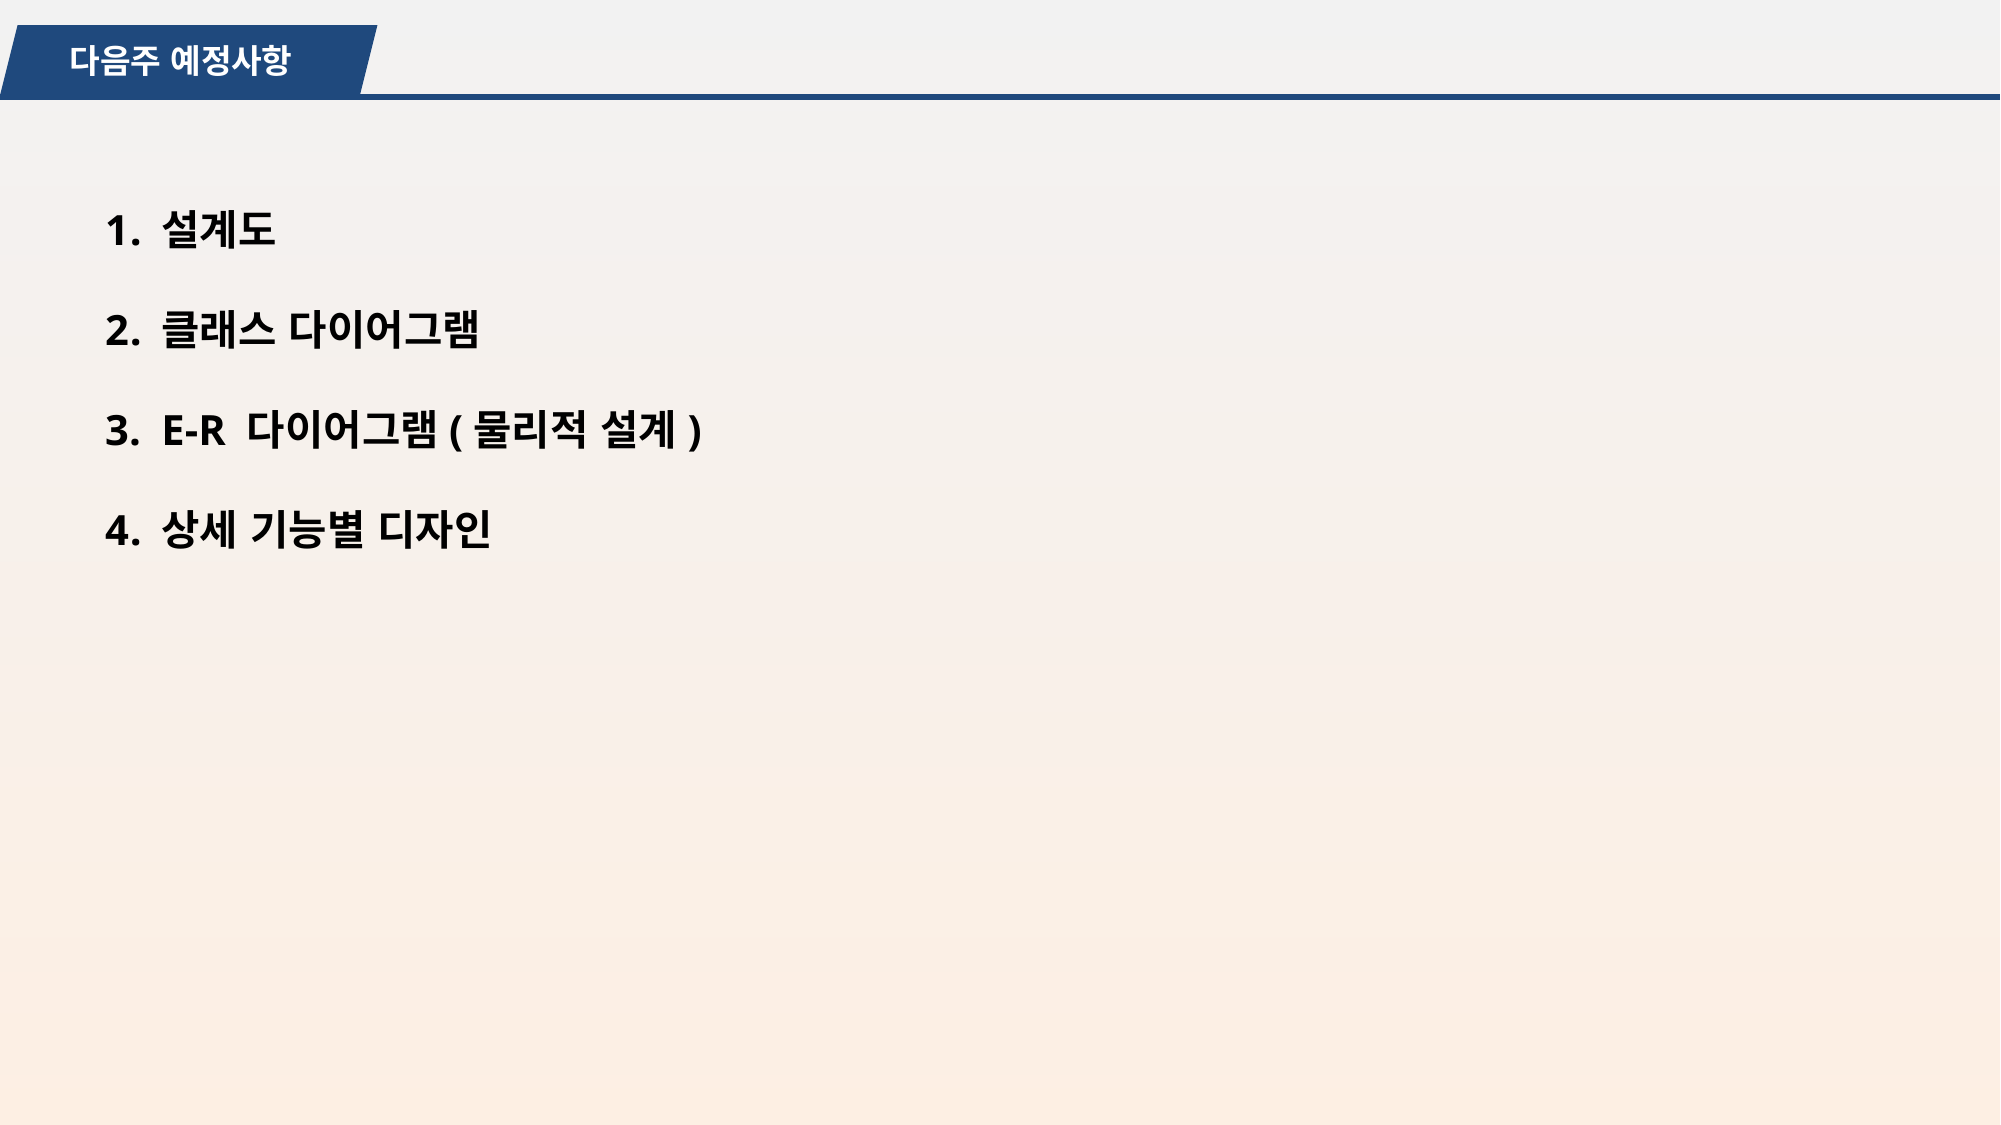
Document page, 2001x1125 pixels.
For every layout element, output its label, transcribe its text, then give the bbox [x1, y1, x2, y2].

text_box 다음주 예정사항 [0, 17, 368, 94]
text_box [368, 23, 380, 72]
text_box 설계도 클래스 다이어그램 E-R 다이어그램(물리적 설계) 상세 기능별 디자인 [88, 194, 1061, 836]
